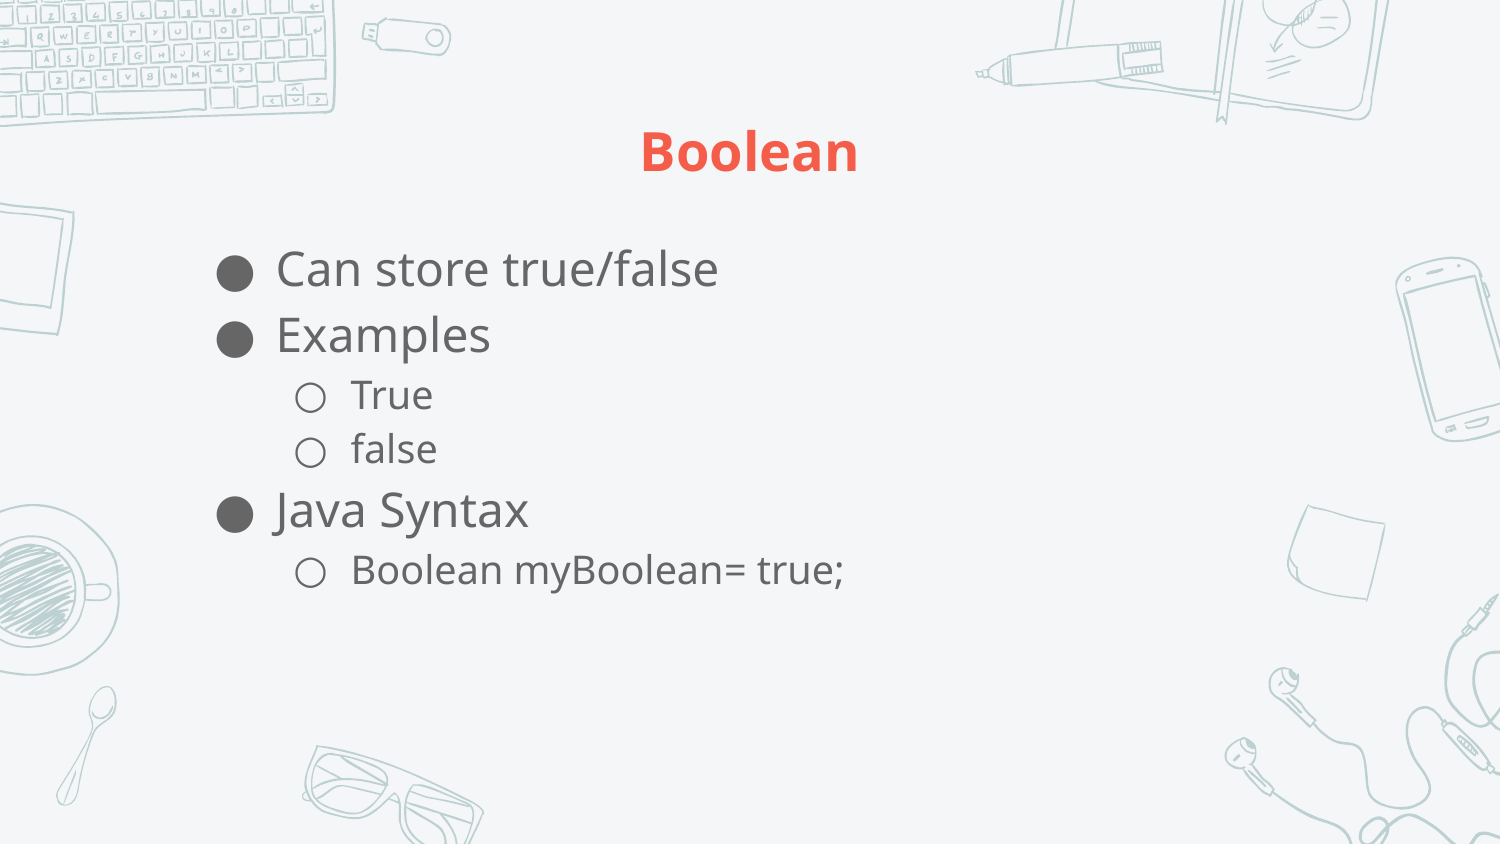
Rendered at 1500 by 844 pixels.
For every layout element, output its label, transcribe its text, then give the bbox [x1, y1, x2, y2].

title Boolean [185, 102, 1315, 198]
list Can store true/false Examples True false Java Syntax Boolean myBoolean= true; [185, 215, 1315, 790]
